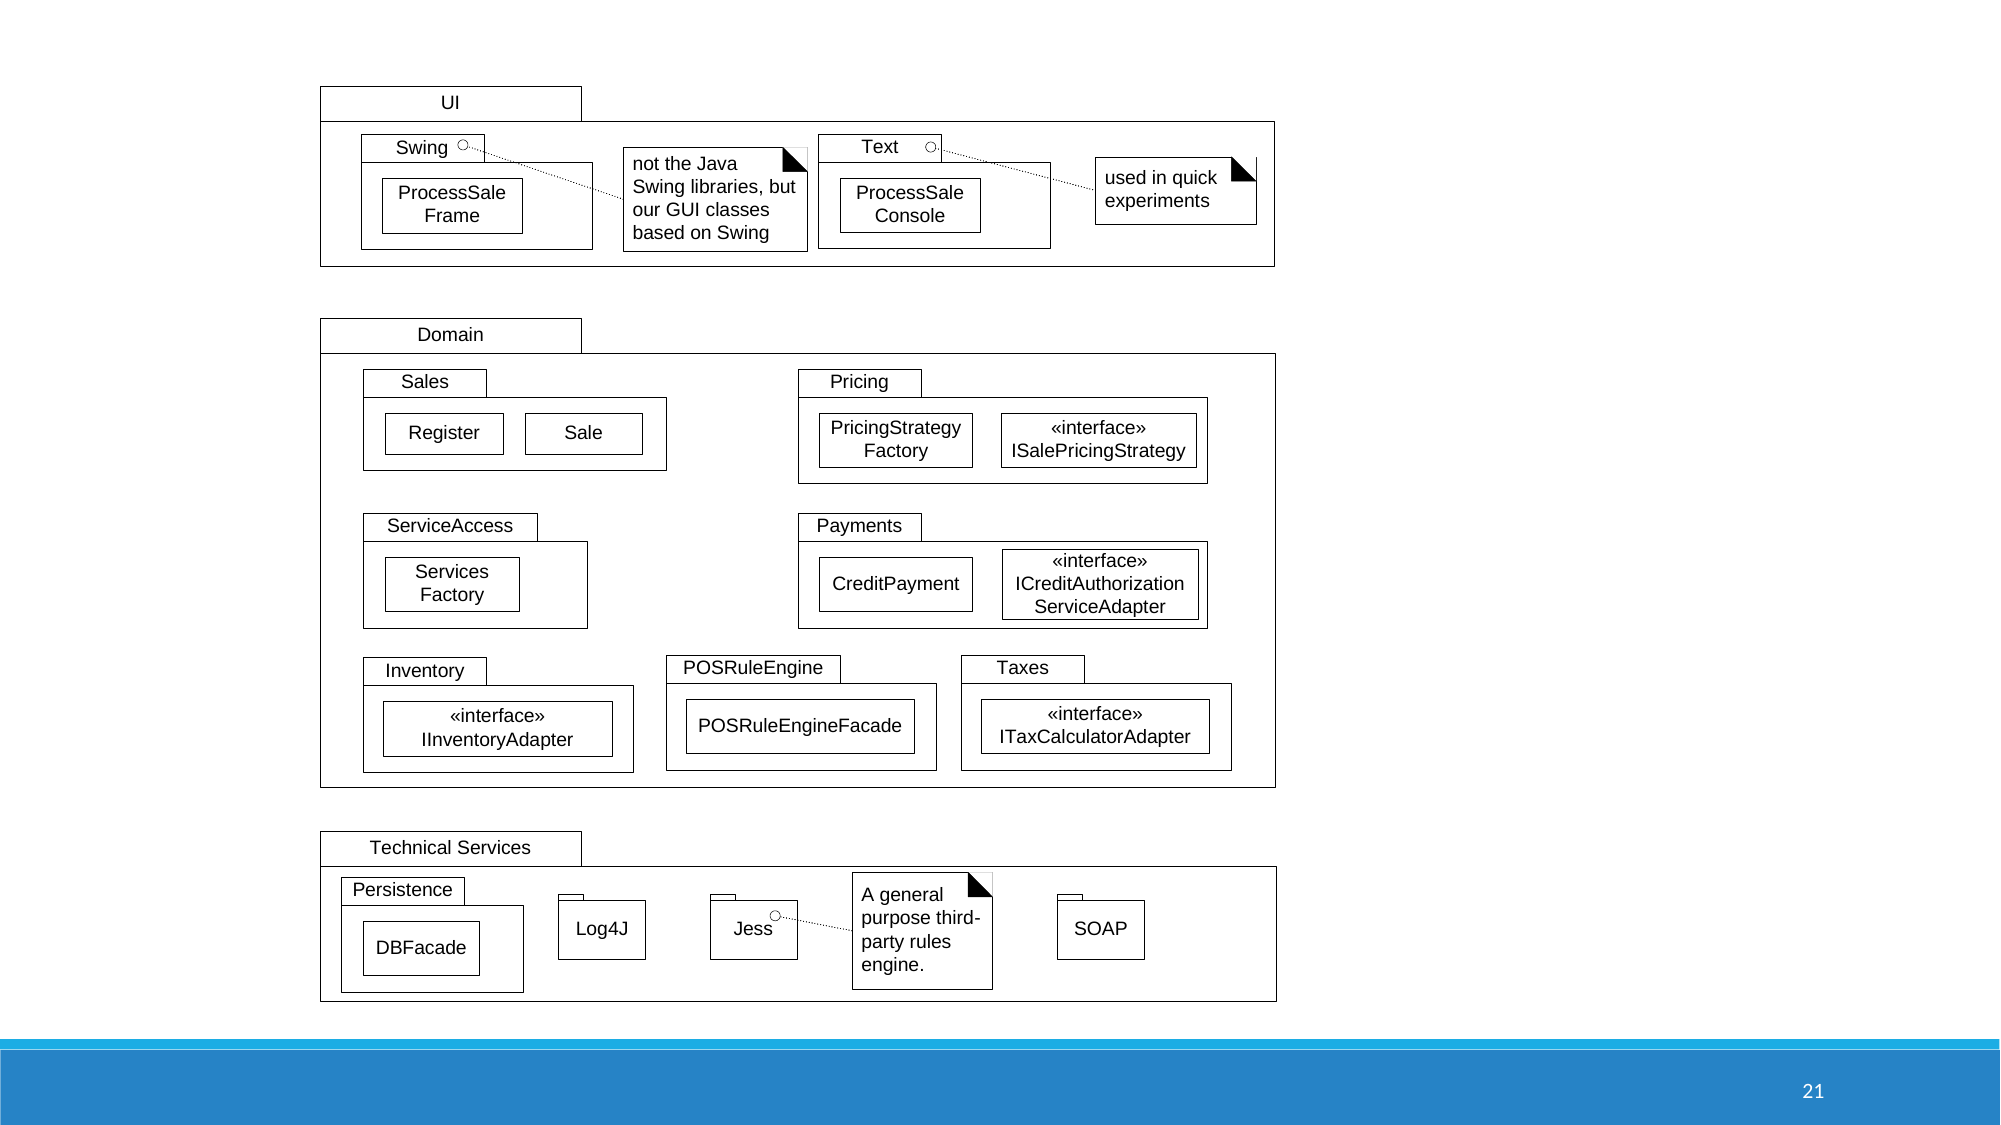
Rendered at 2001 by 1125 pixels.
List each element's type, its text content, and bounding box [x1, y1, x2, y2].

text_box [316, 82, 1280, 1006]
slide_number 21 [1624, 1059, 1840, 1120]
